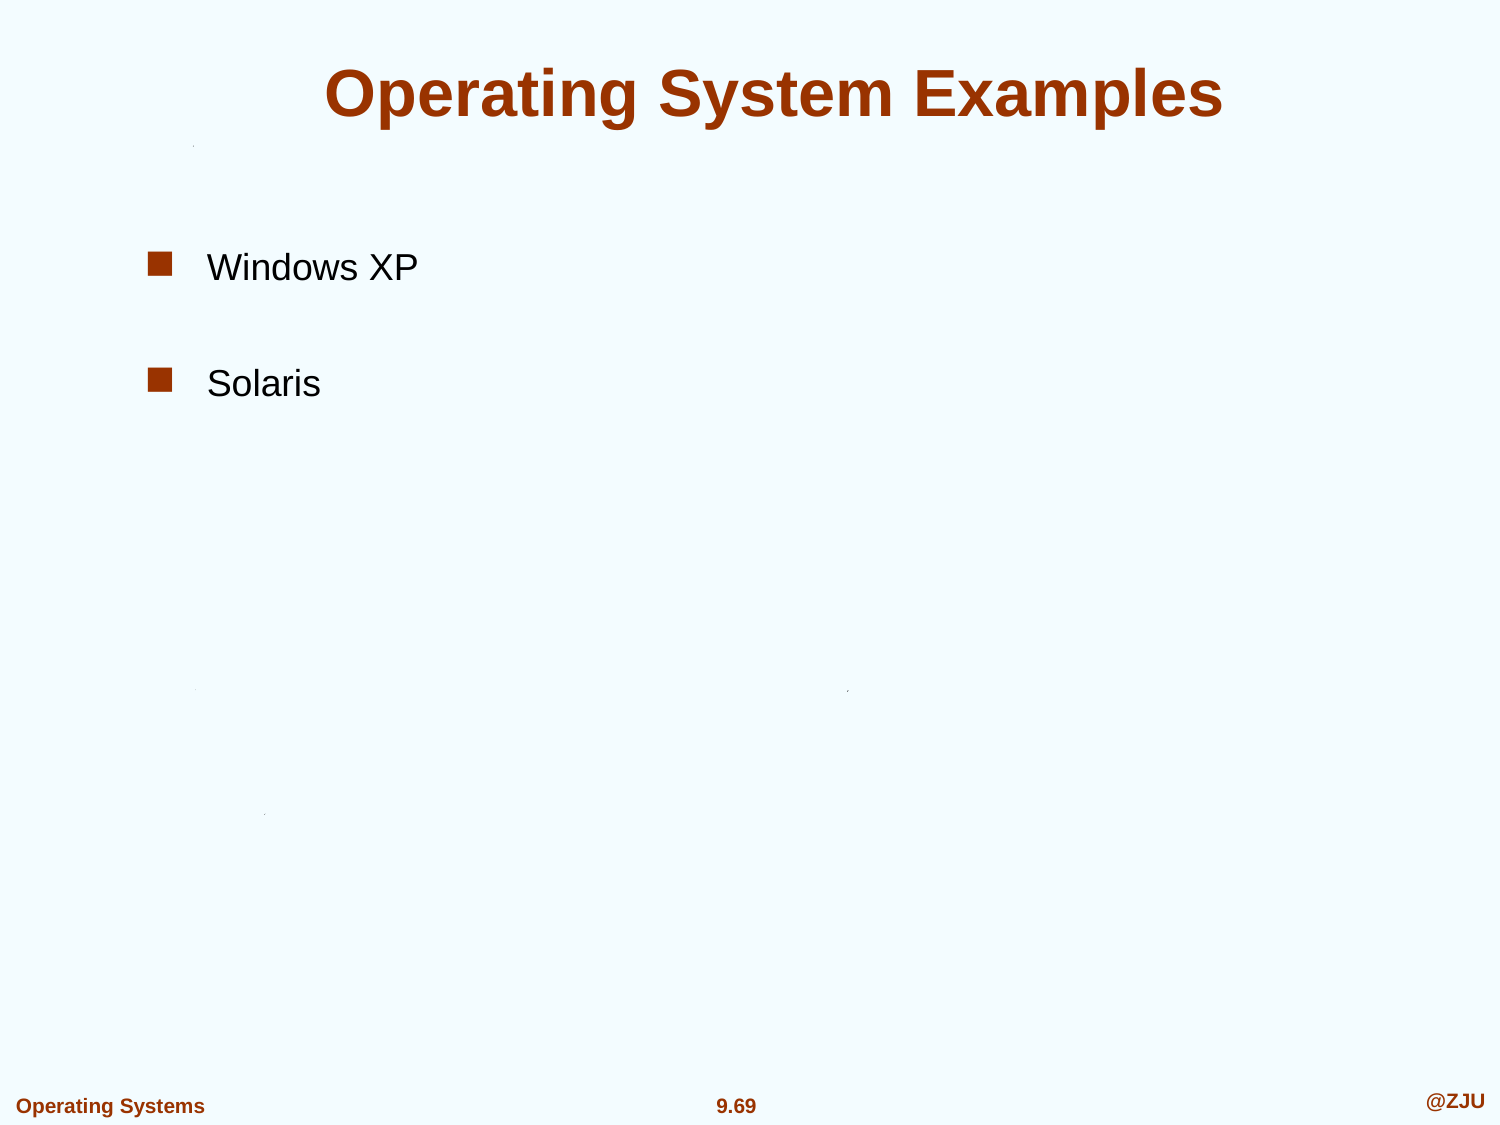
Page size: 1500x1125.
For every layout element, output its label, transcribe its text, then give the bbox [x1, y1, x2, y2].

list Windows XP Solaris [135, 235, 1342, 971]
title Operating System Examples [112, 37, 1438, 138]
